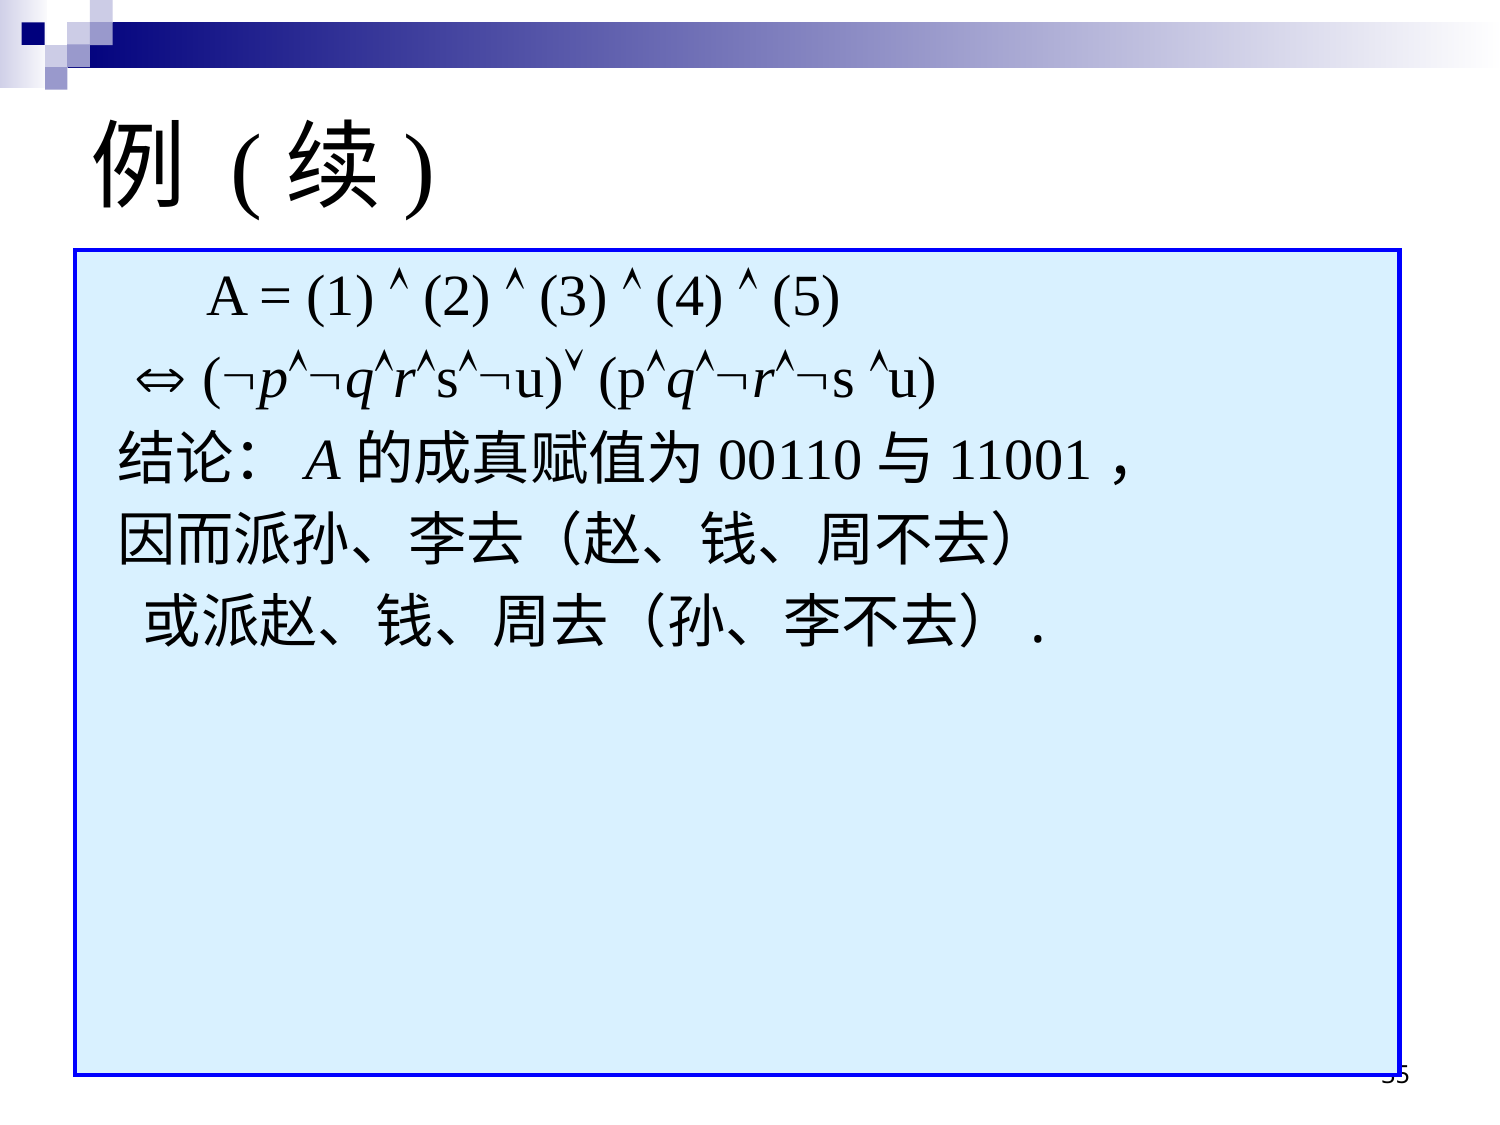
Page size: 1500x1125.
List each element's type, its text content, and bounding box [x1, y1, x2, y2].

list A = (1)  (2)  (3)  (4)  (5)  (pqrsu) (pqrs u) 结论：A的成真赋值为00110与11001， 因而派孙、李去（赵、钱、周不去） 或派赵、钱、周去（孙、李不去）. [75, 249, 1400, 1075]
slide_number 35 [1074, 1025, 1425, 1100]
title 例 (续) [75, 75, 1425, 250]
